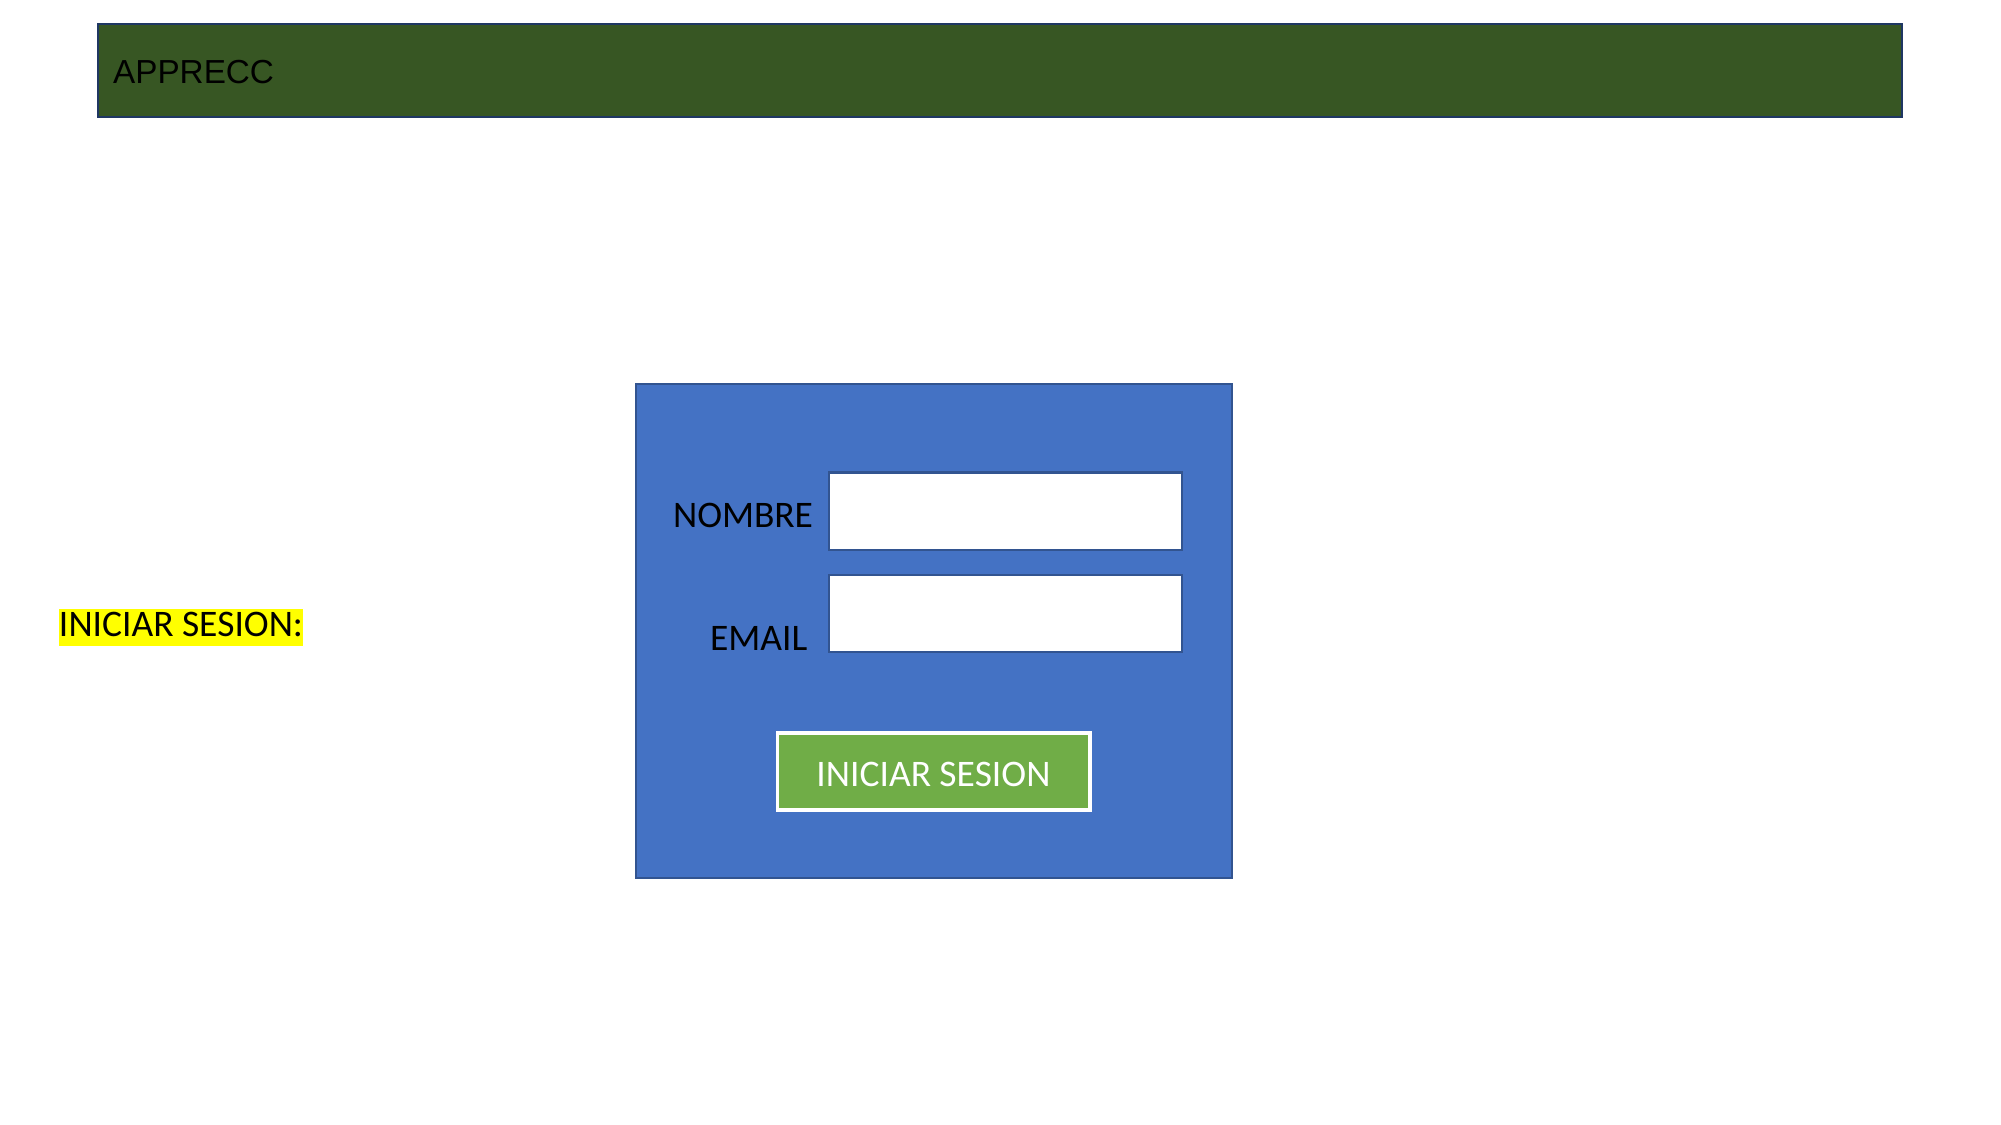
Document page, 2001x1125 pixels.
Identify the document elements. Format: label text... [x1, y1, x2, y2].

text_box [635, 383, 1232, 878]
text_box INICIAR SESION: [44, 591, 319, 652]
text_box APPRECC [98, 24, 1902, 117]
